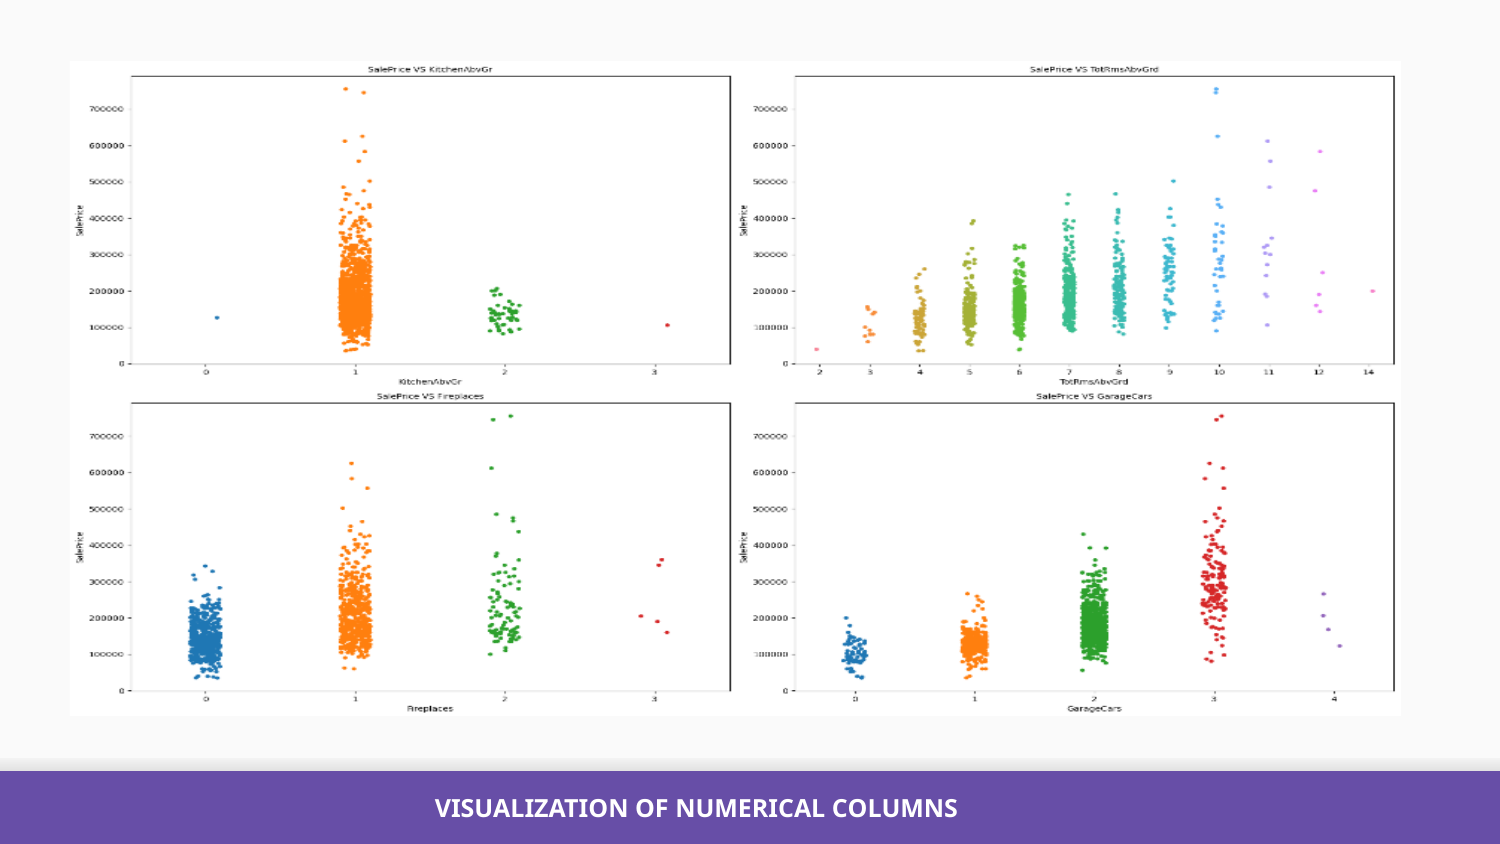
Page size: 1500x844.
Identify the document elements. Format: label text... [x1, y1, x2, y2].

list VISUALIZATION OF NUMERICAL COLUMNS [9, 770, 1385, 844]
picture [69, 61, 1401, 716]
